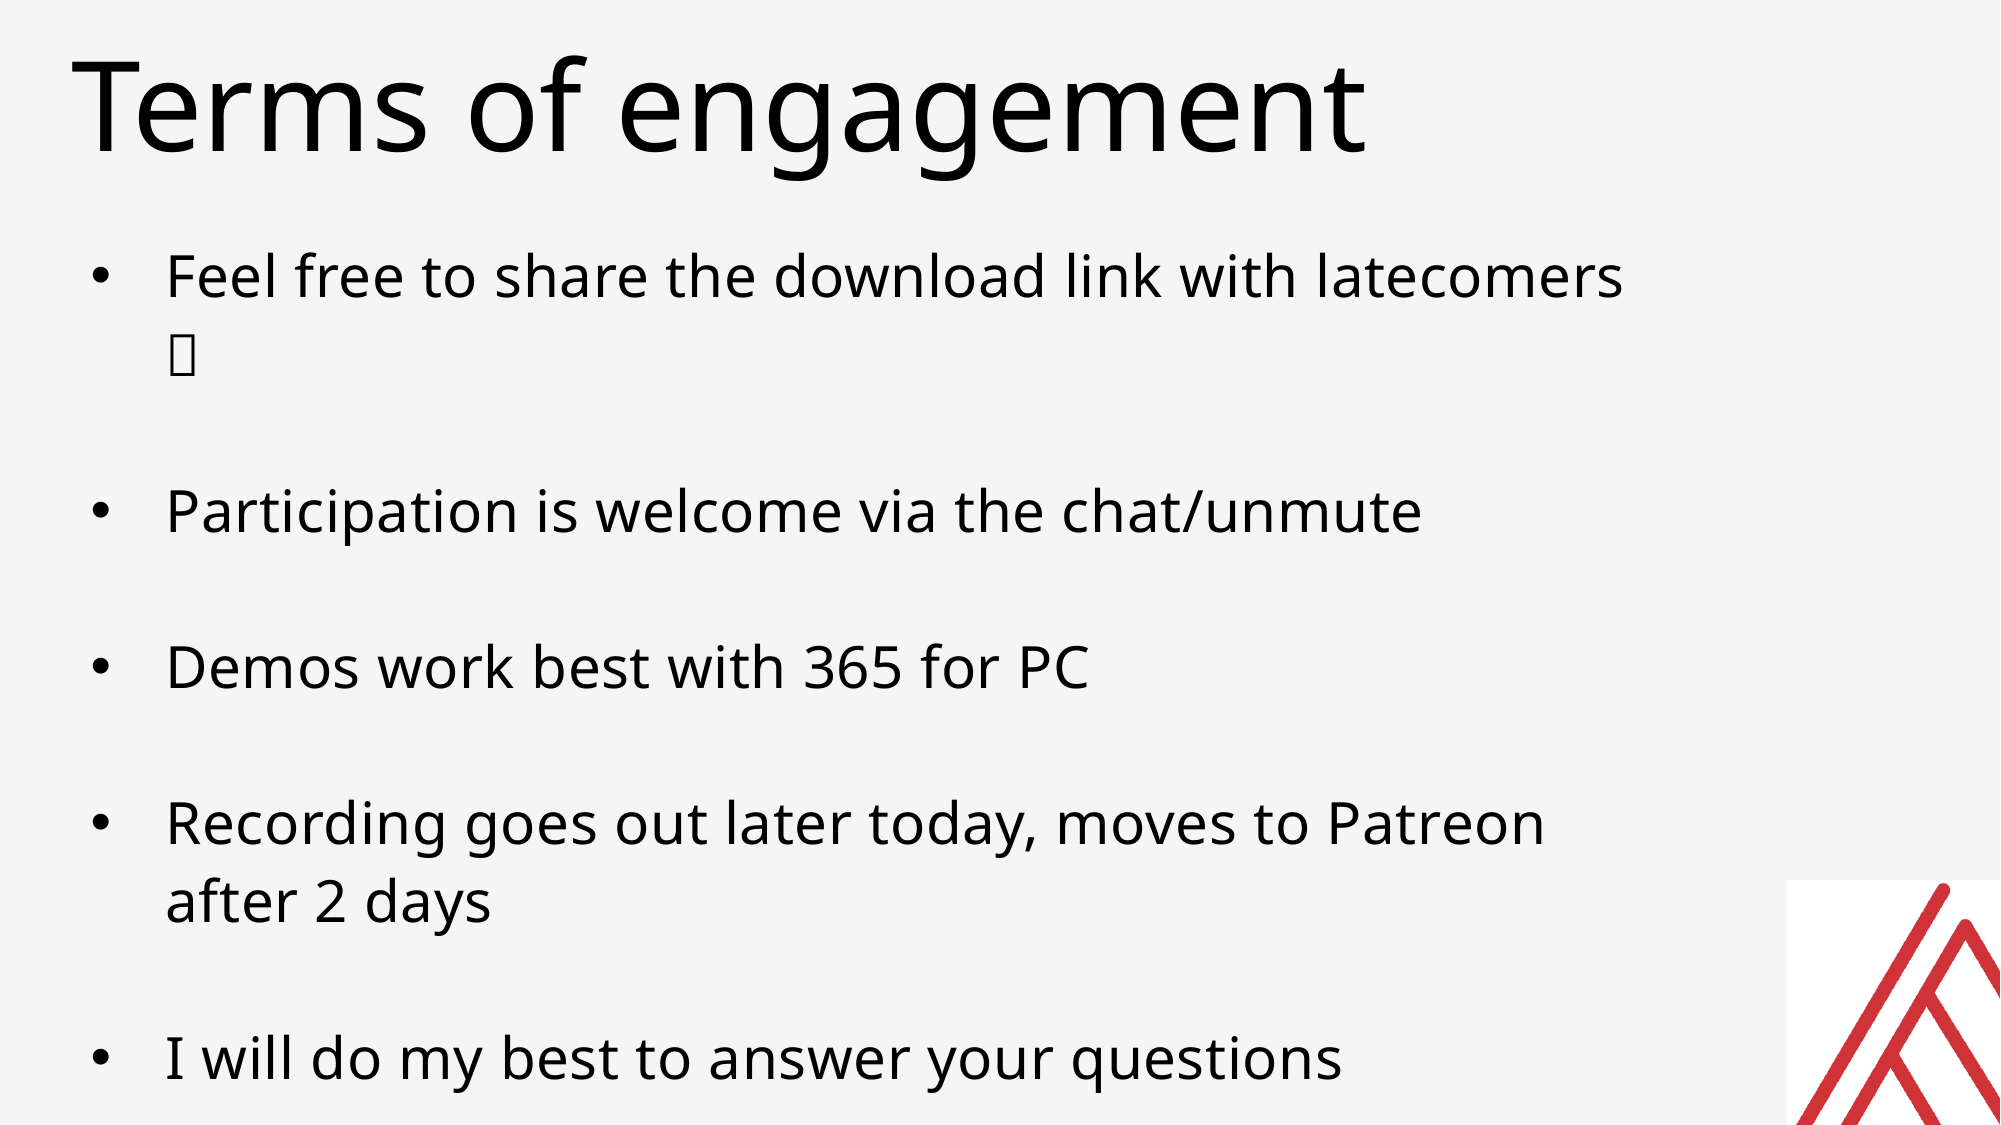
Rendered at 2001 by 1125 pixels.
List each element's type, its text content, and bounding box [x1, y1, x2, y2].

text_box Feel free to share the download link with latecomers  Participation is welcome via the chat/unmute Demos work best with 365 for PC Recording goes out later today, moves to Patreon after 2 days I will do my best to answer your questions [75, 224, 1650, 1099]
picture [1787, 880, 2000, 1125]
text_box Terms of engagement [56, 18, 1665, 184]
